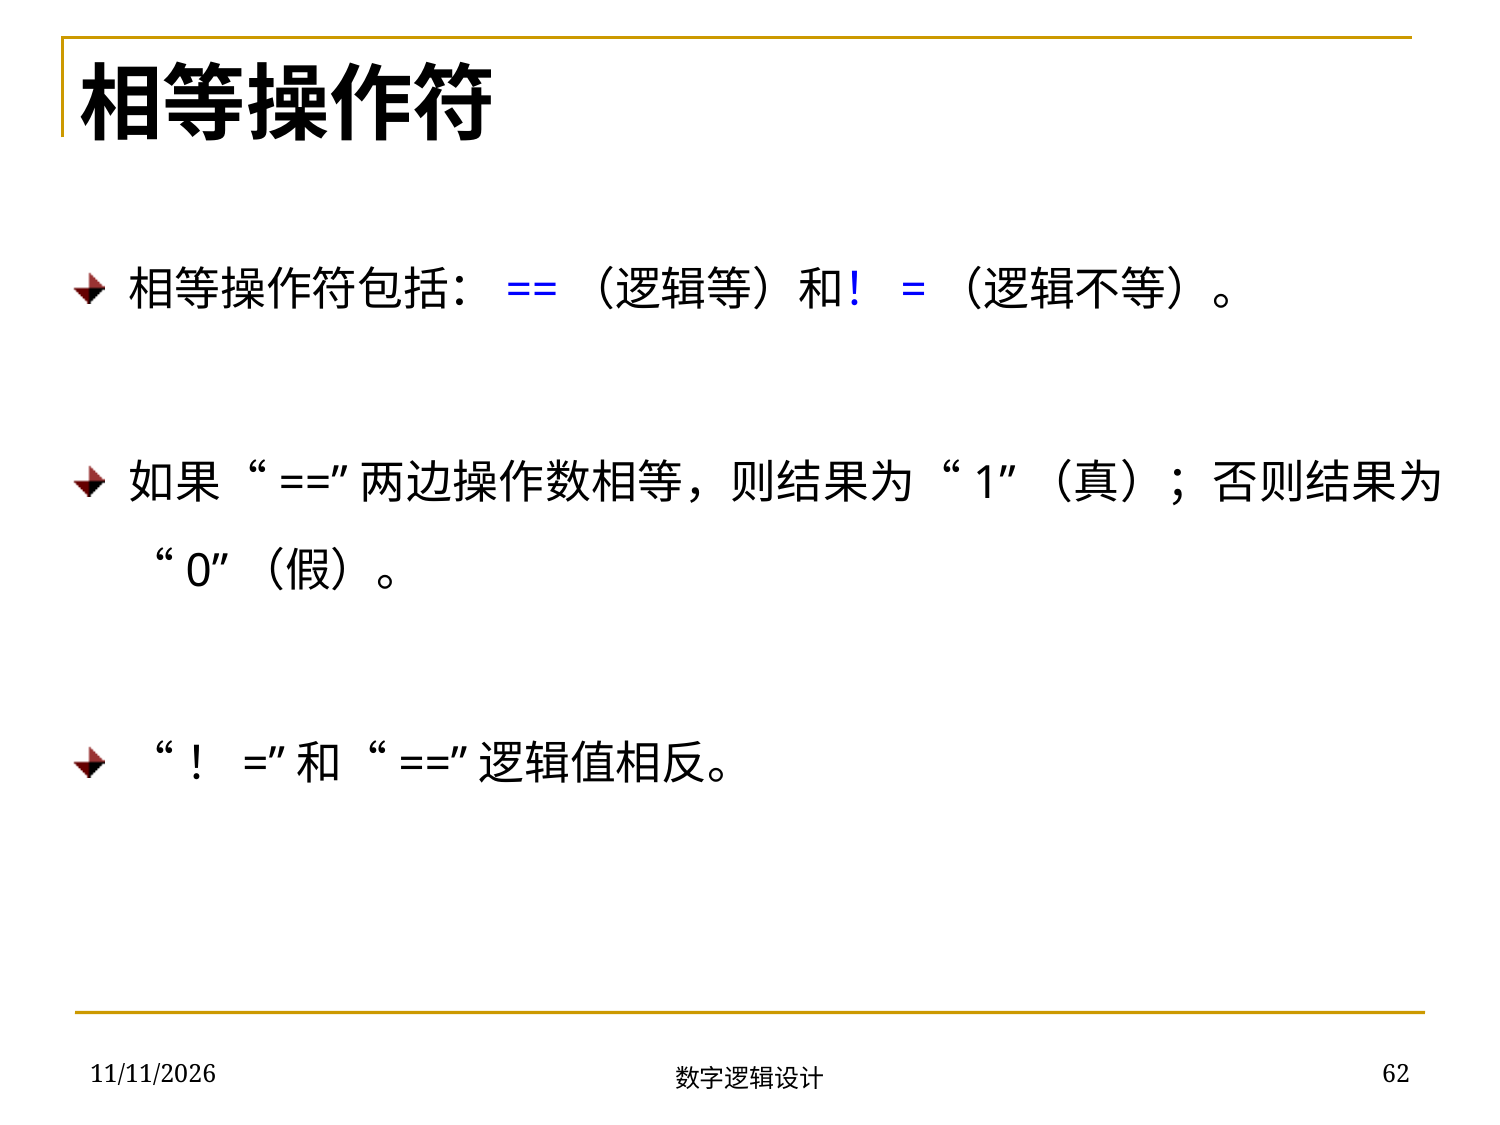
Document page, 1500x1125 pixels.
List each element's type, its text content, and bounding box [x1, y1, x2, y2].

picture [72, 745, 105, 778]
text_box 相等操作符包括：==（逻辑等）和！=（逻辑不等）。 如果“==”两边操作数相等，则结果为“1”（真）；否则结果为“0”（假）。 “！=”和“==”逻辑值相反。 [57, 219, 1459, 421]
picture [72, 464, 105, 497]
slide_number 62 [1074, 1023, 1426, 1100]
footer 数字逻辑设计 [512, 1024, 988, 1101]
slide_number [74, 1023, 426, 1100]
picture [72, 271, 105, 304]
text_box 相等操作符 [64, 42, 1353, 158]
